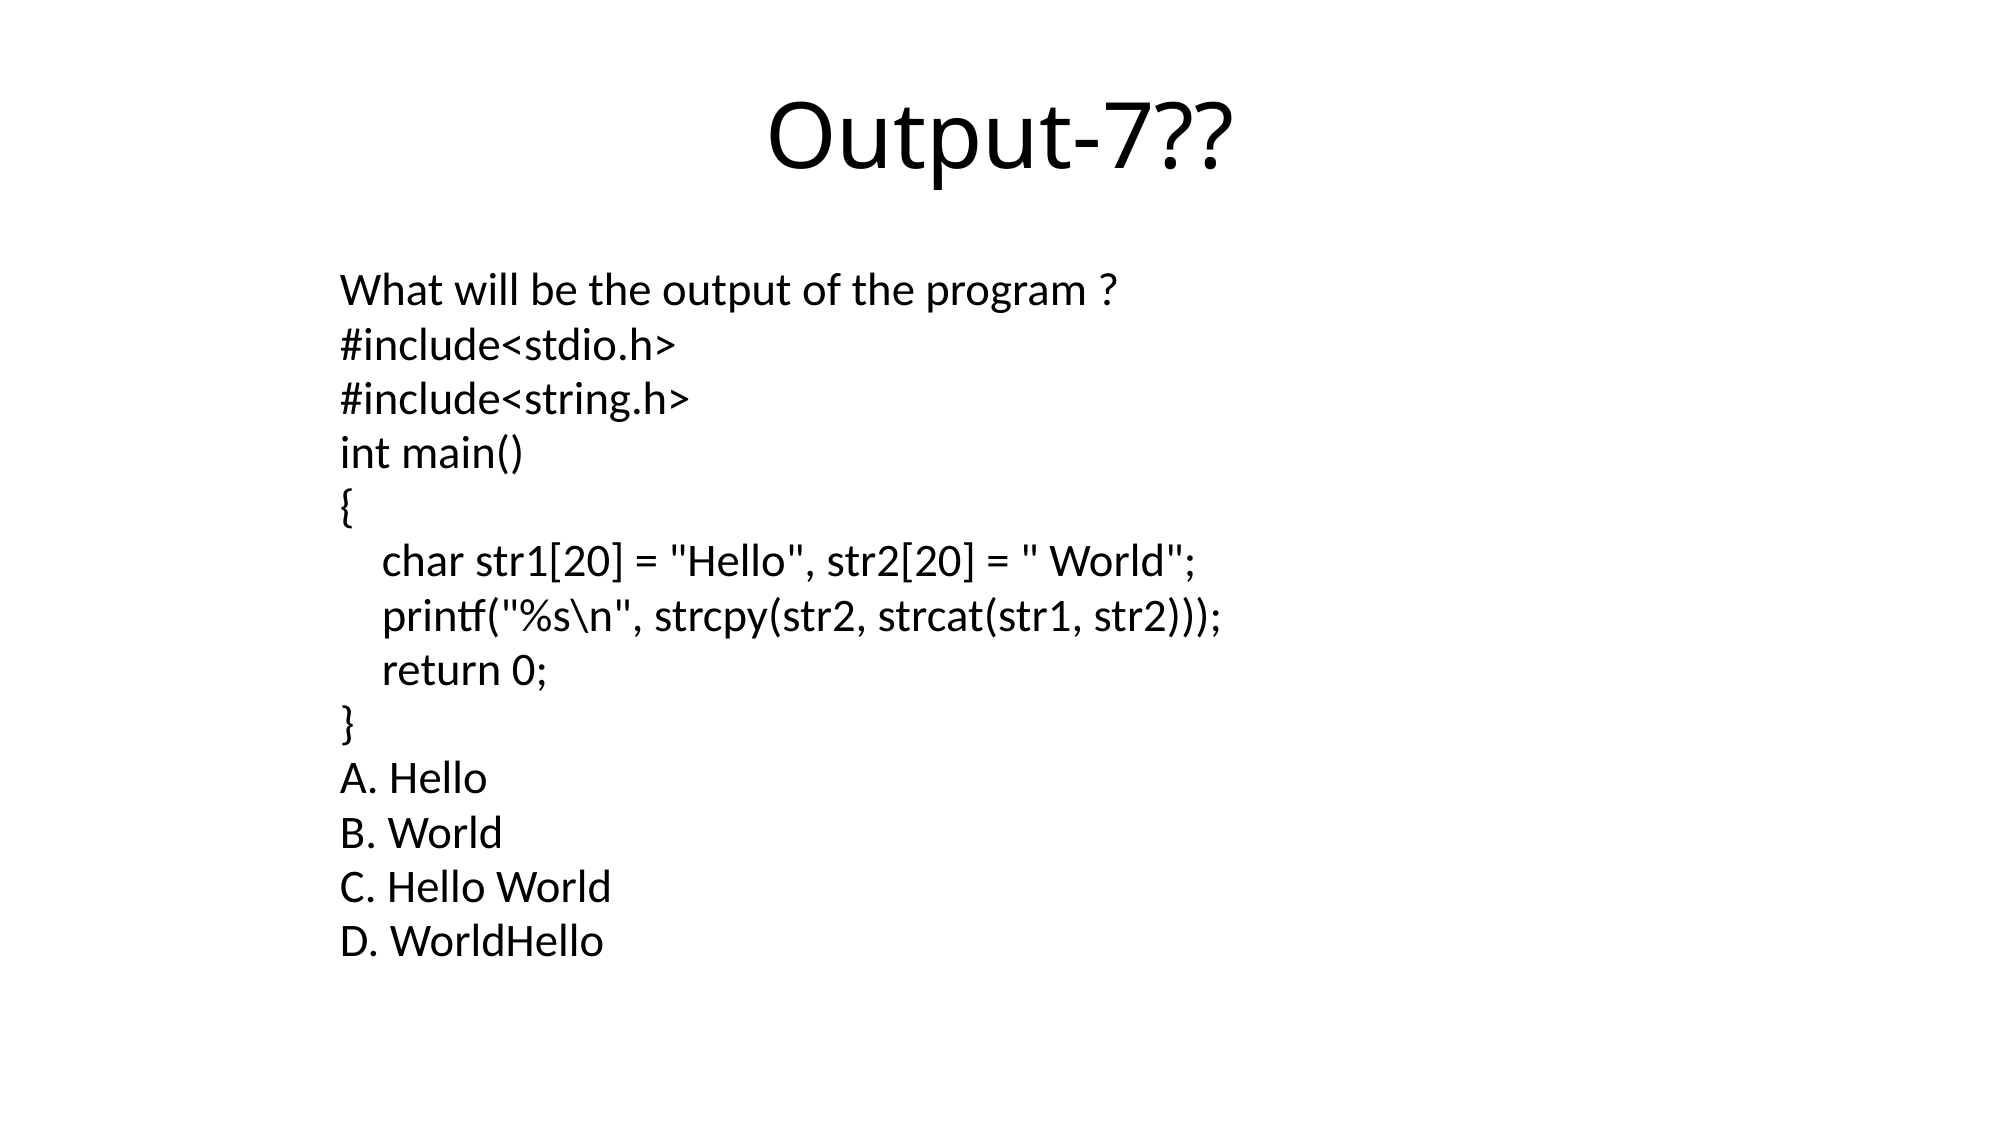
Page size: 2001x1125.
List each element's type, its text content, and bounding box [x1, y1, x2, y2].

title Output-7?? [324, 45, 1675, 233]
list What will be the output of the program ? #include<stdio.h> #include<string.h> int main() { char str1[20] = "Hello", str2[20] = " World"; printf("%s\n", strcpy(str2, strcat(str1, str2))); return 0; } A. Hello B. World C. Hello World D. WorldHello [324, 262, 1675, 1005]
